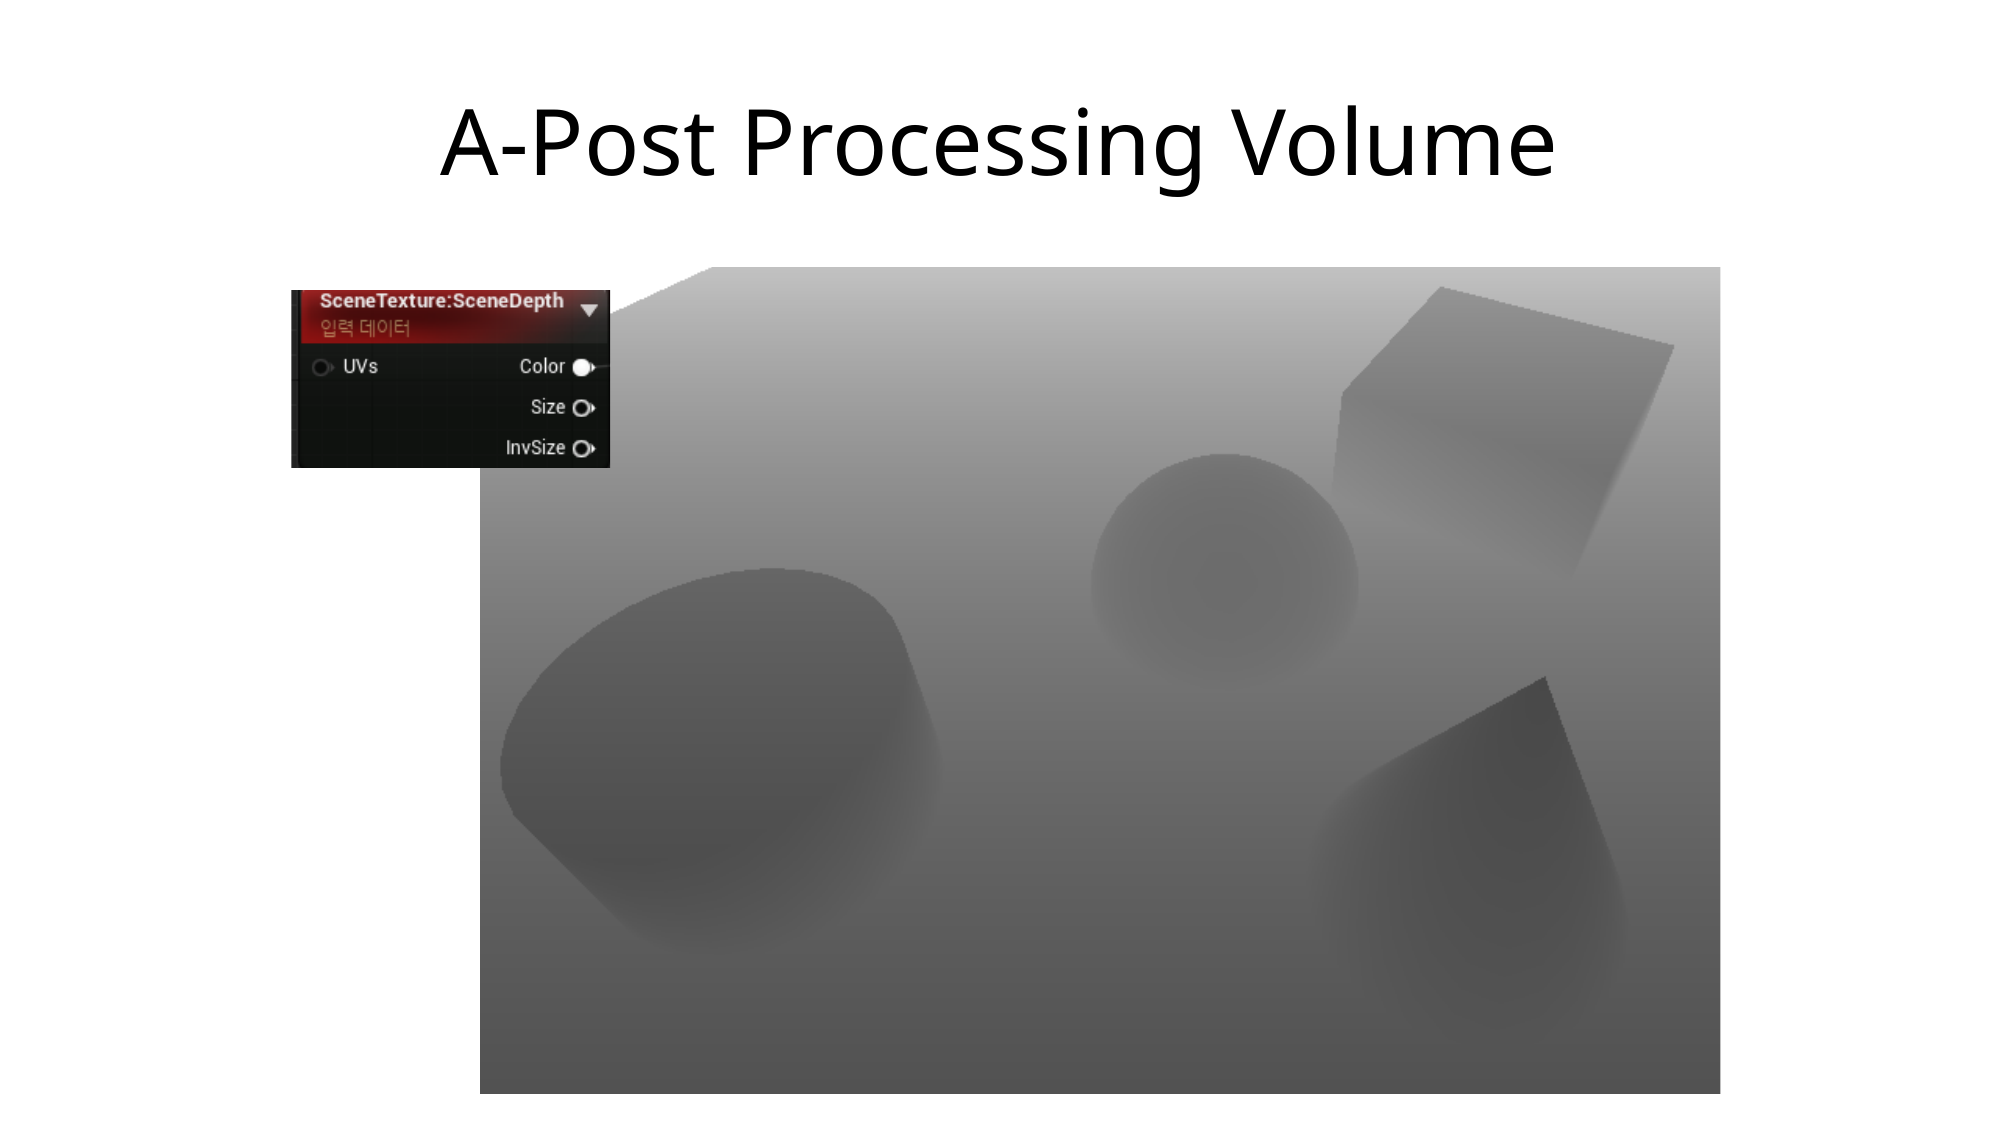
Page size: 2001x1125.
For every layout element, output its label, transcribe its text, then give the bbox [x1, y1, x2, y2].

picture [290, 266, 1721, 1095]
title A-Post Processing Volume [99, 45, 1900, 233]
